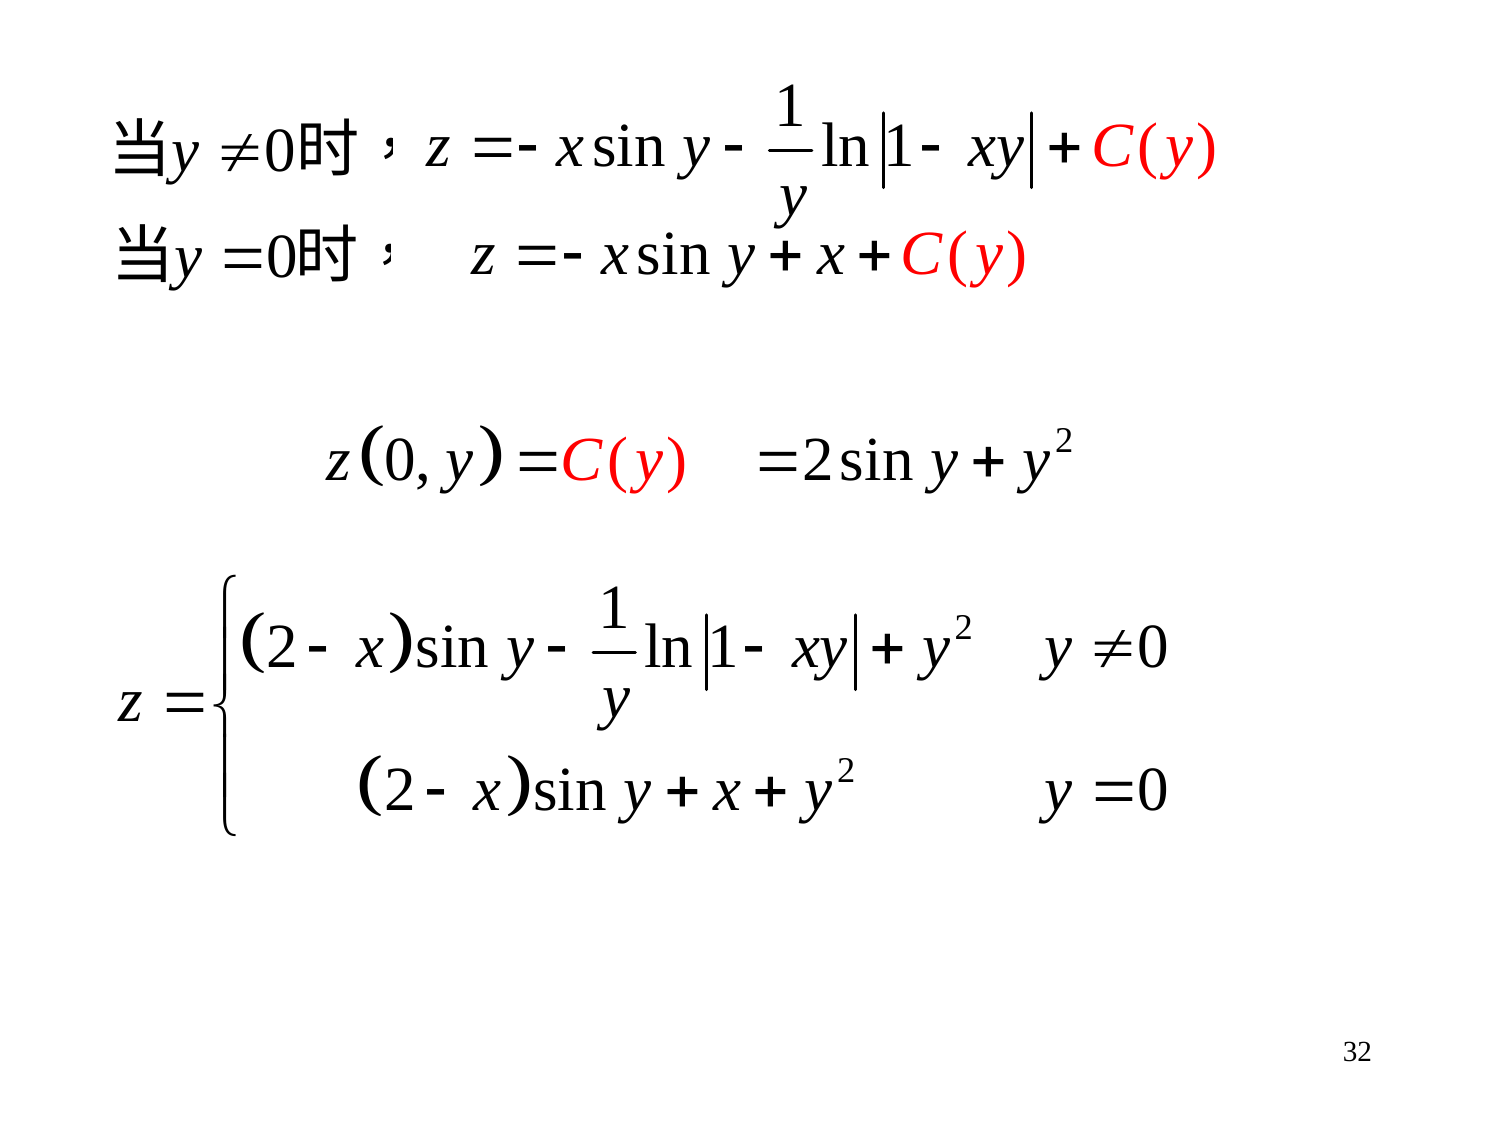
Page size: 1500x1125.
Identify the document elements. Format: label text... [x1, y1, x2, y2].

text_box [313, 412, 698, 518]
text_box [106, 564, 1179, 848]
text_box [103, 107, 393, 198]
slide_number 32 [1074, 1024, 1388, 1101]
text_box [458, 216, 1037, 302]
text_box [106, 214, 391, 304]
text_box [743, 412, 1086, 508]
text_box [414, 66, 1229, 240]
